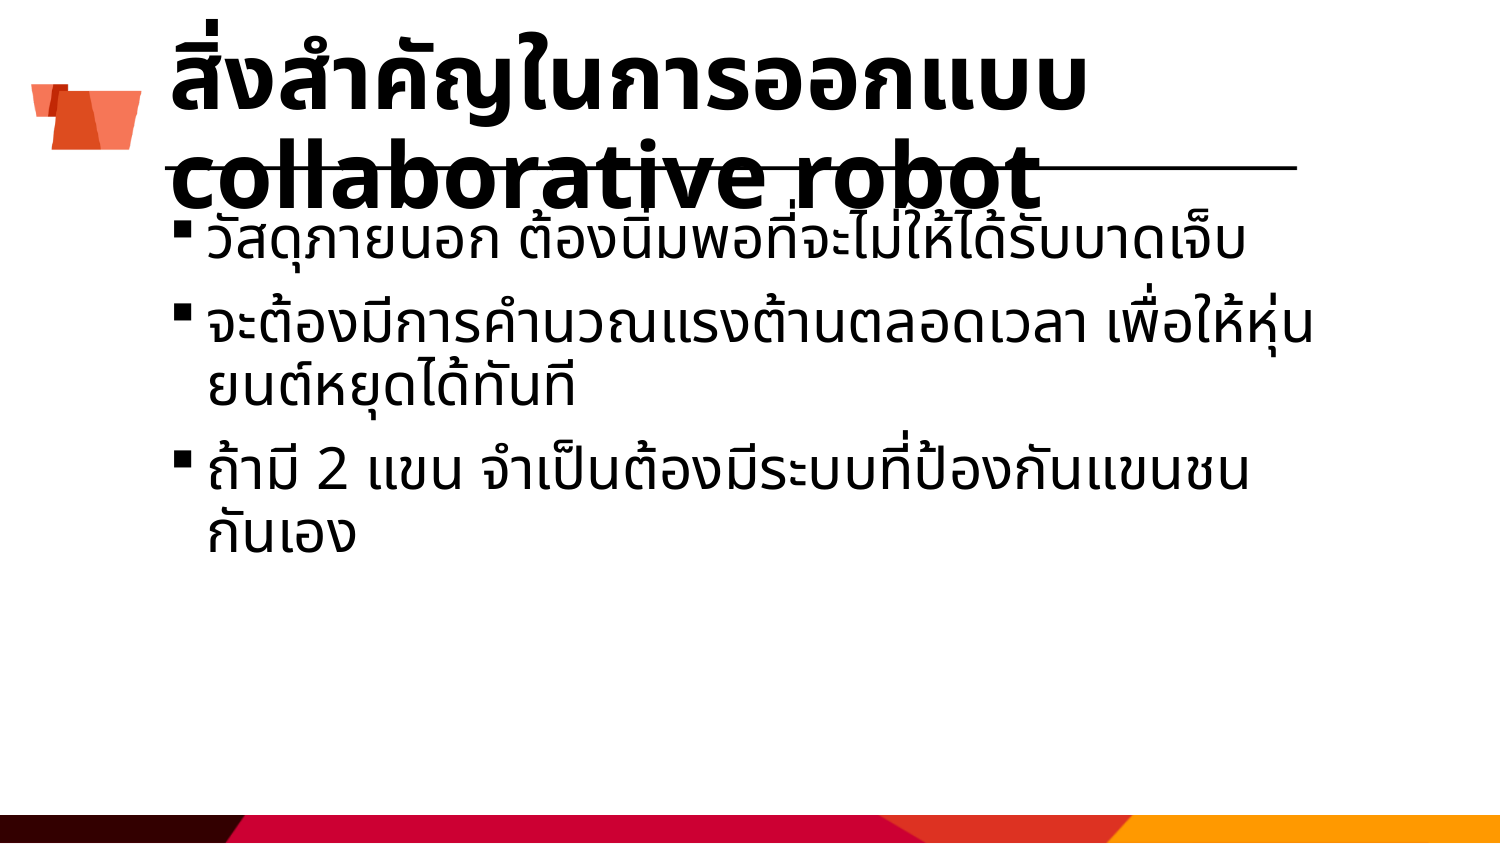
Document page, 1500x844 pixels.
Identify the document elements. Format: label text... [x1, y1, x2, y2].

list วัสดุภายนอก ต้องนิ่มพอที่จะไม่ให้ได้รับบาดเจ็บ จะต้องมีการคำนวณแรงต้านตลอดเวลา เพื่อให้หุ่นยนต์หยุดได้ทันที ถ้ามี 2 แขน จำเป็นต้องมีระบบที่ป้องกันแขนชนกันเอง [154, 200, 1344, 760]
picture [21, 73, 150, 160]
title สิ่งสำคัญในการออกแบบ collaborative robot [154, 61, 1436, 197]
picture [0, 815, 1500, 844]
